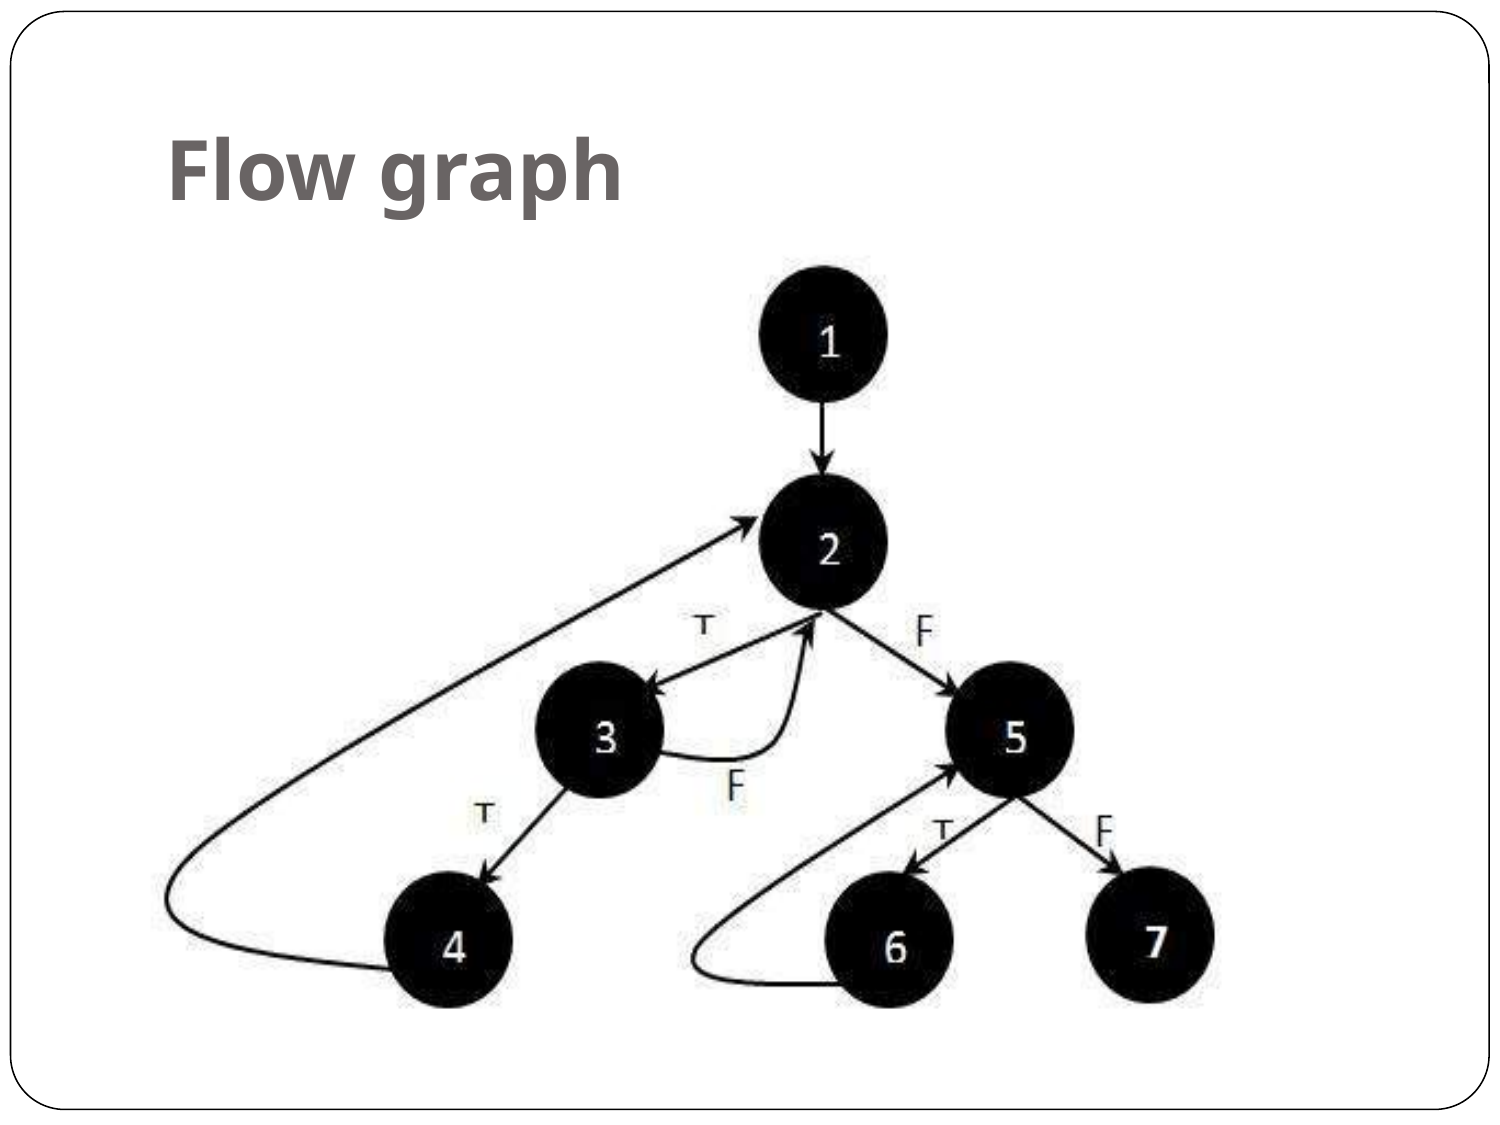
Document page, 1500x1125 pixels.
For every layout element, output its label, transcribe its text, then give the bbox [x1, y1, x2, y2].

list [99, 237, 1338, 1051]
title Flow graph [150, 45, 1425, 233]
